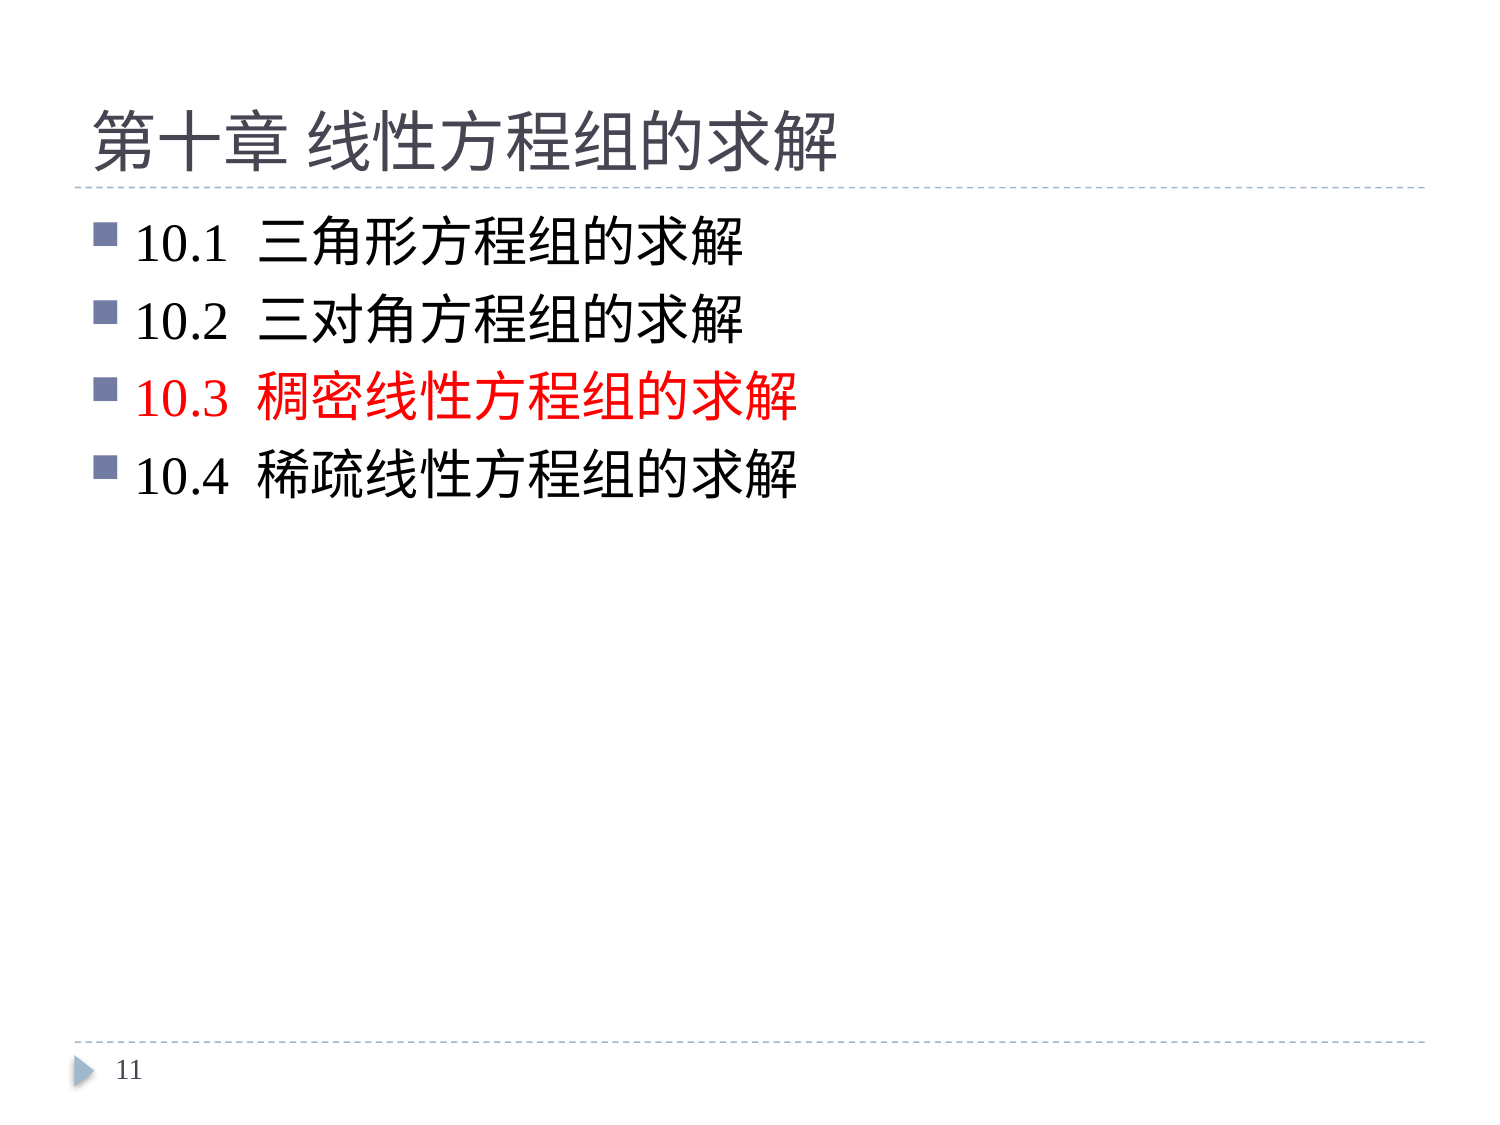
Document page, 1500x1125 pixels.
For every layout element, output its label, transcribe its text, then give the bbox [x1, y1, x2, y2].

slide_number 11 [100, 1042, 426, 1103]
title 第十章 线性方程组的求解 [74, 24, 1426, 188]
list 10.1 三角形方程组的求解 10.2 三对角方程组的求解 10.3 稠密线性方程组的求解 10.4 稀疏线性方程组的求解 [74, 199, 1426, 1011]
